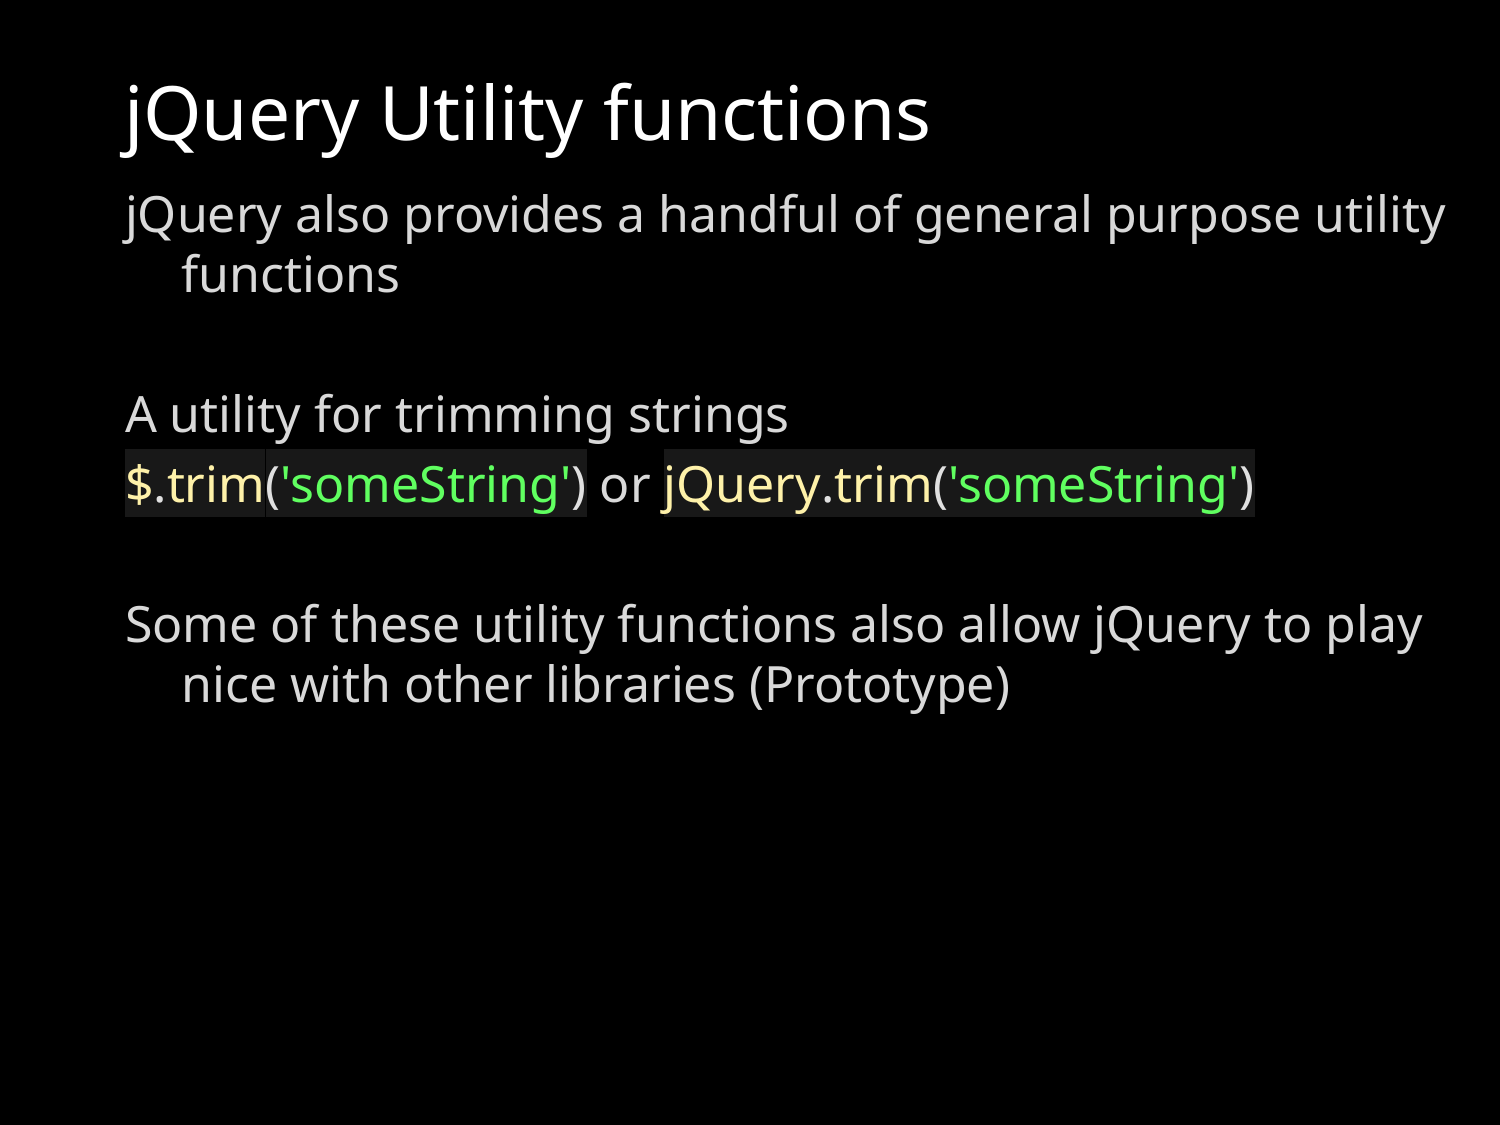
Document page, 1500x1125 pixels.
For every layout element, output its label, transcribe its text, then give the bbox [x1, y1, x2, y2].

title jQuery Utility functions [123, 2, 1430, 163]
list jQuery also provides a handful of general purpose utility functions A utility for trimming strings $.trim('someString') or jQuery.trim('someString') Some of these utility functions also allow jQuery to play nice with other libraries (Prototype) [124, 174, 1476, 1013]
